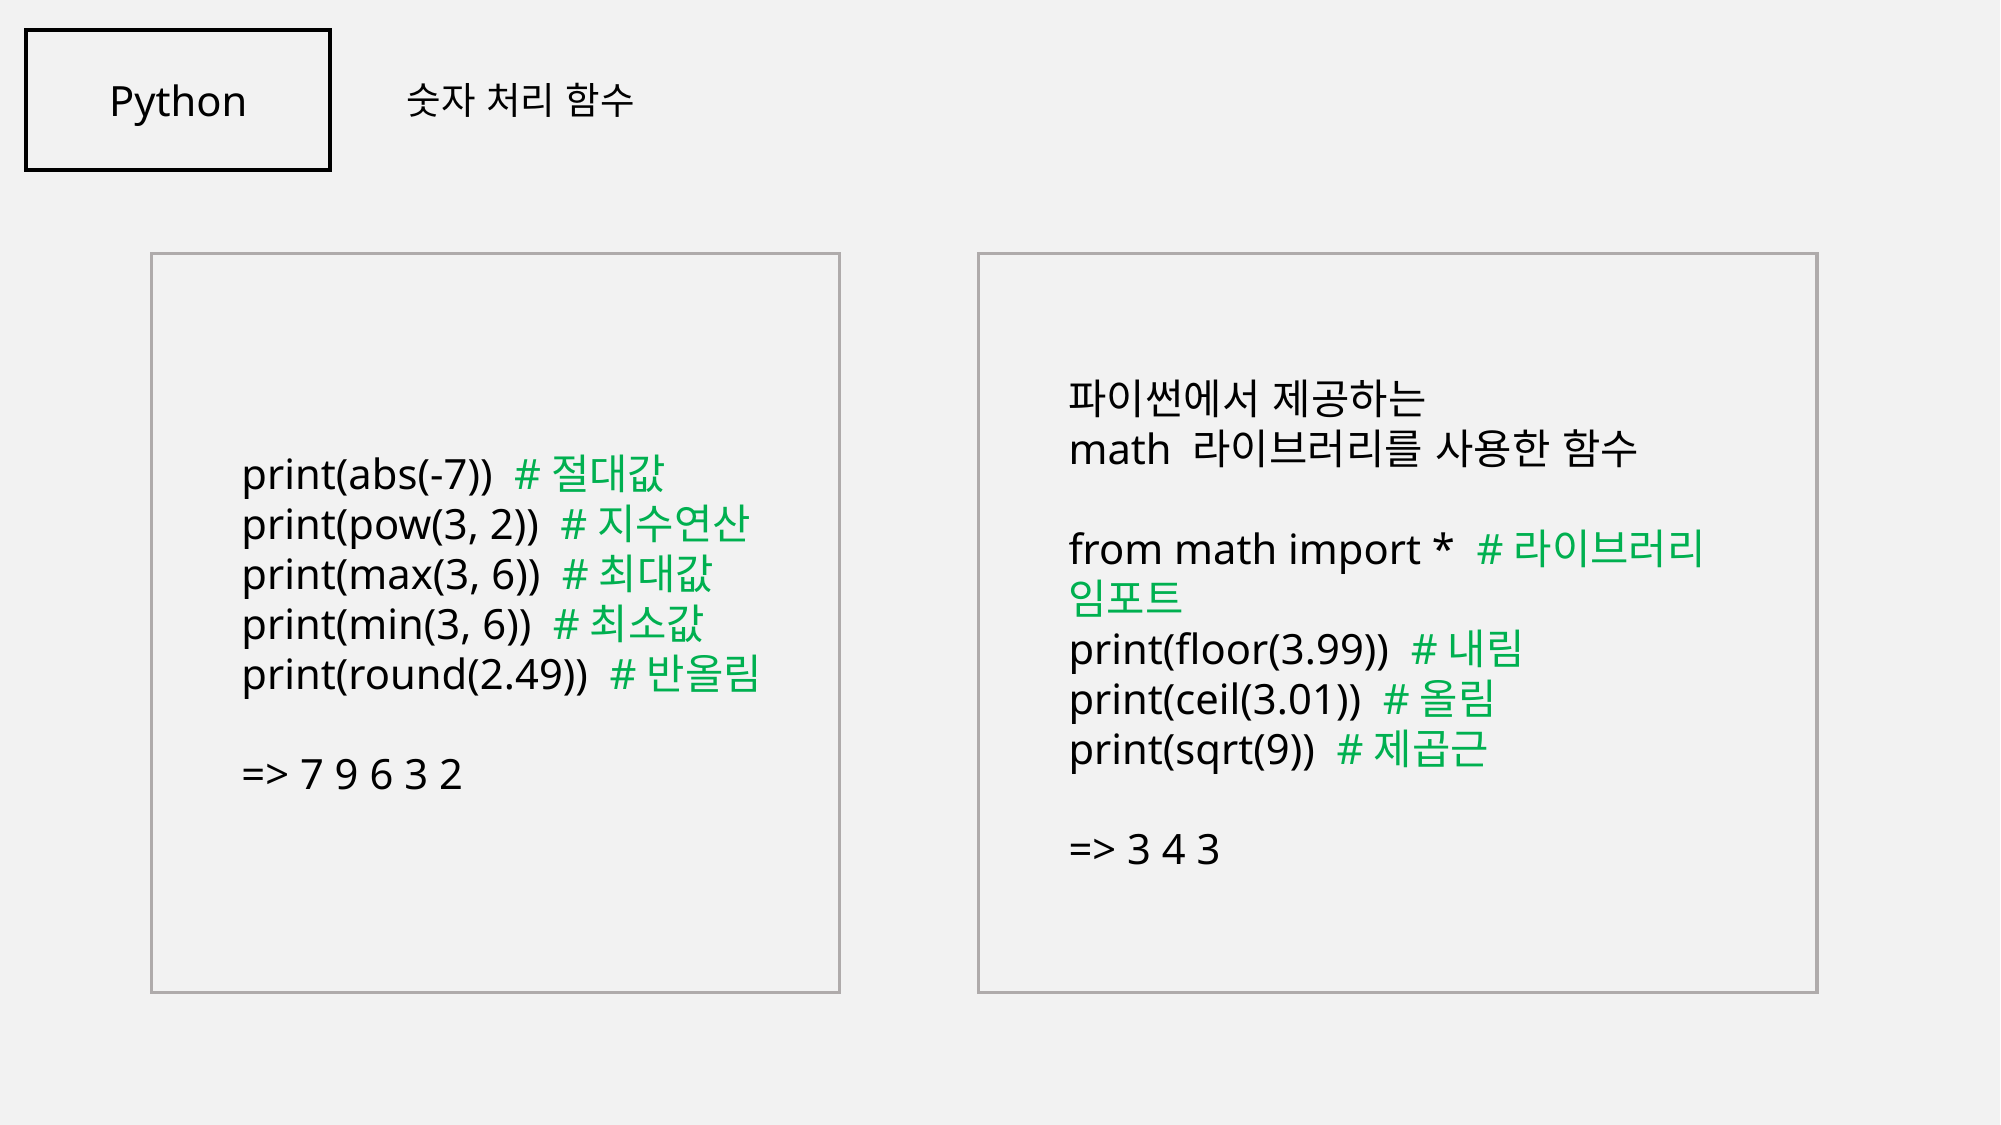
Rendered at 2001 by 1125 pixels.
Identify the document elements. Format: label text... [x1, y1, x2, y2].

text_box 파이썬에서 제공하는 math 라이브러리를 사용한 함수 from math import * #라이브러리 임포트 print(floor(3.99)) #내림 print(ceil(3.01)) #올림 print(sqrt(9)) #제곱근 => 3 4 3 [978, 252, 1818, 994]
text_box Python [34, 67, 323, 132]
text_box [25, 29, 331, 171]
text_box print(abs(-7)) #절대값 print(pow(3, 2)) #지수연산 print(max(3, 6)) #최대값 print(min(3, 6)) #최소값 print(round(2.49)) #반올림 => 7 9 6 3 2 [151, 252, 841, 994]
text_box 숫자 처리 함수 [391, 69, 938, 129]
